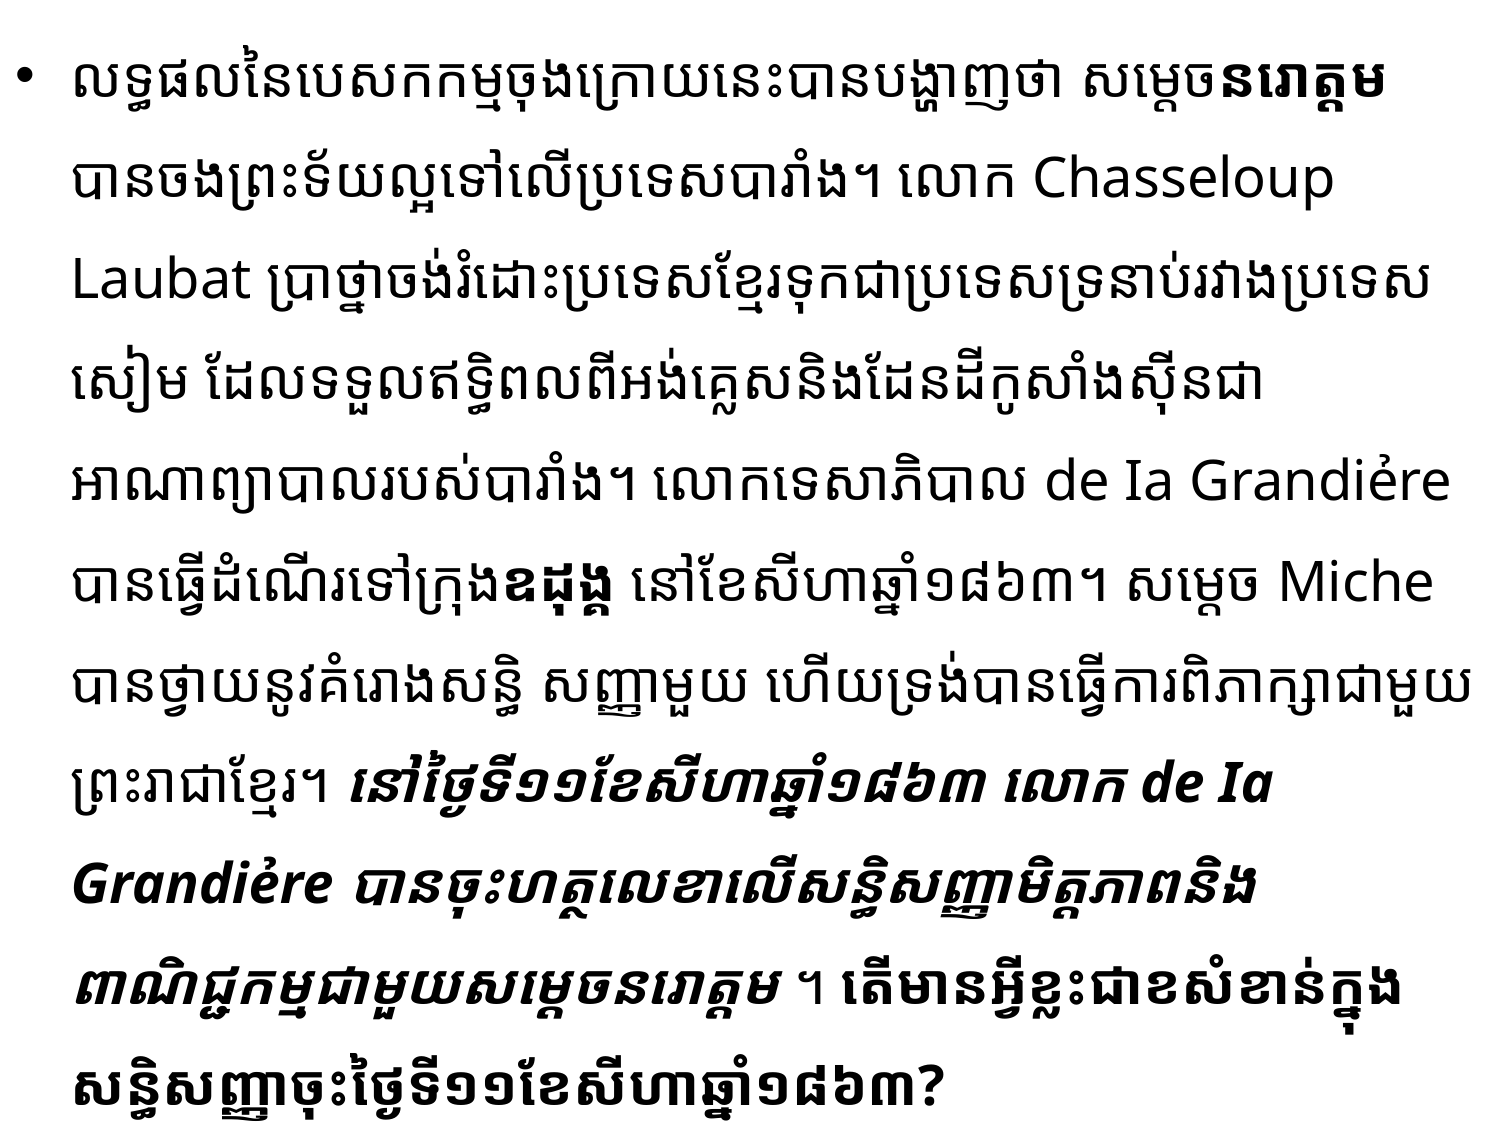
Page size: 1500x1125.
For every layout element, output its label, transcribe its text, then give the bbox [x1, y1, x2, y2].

list លទ្ធផលនៃបេសកកម្មចុងក្រោយនេះបានបង្ហាញថា សម្តេចនរោត្តម បានចងព្រះទ័យល្អទៅលើ​ប្រទេស​បារាំង។ លោក Chasseloup Laubat ប្រាថ្នាចង់រំដោះប្រទេសខ្មែរទុកជាប្រទេសទ្រនាប់រវាងប្រទេសសៀម ដែល​ទទួលឥទ្ធិពលពីអង់គ្លេសនិងដែនដីកូសាំងស៊ីនជាអាណាព្យាបាលរបស់បារាំង។ លោកទេសាភិបាល de Ia Grandiẻre បានធ្វើដំណើរទៅក្រុងឧដុង្គ នៅខែសីហាឆ្នាំ១៨៦៣។ សម្តេច Miche បានថ្វាយនូវគំរោងសន្ធិ សញ្ញាមួយ ហើយទ្រង់បានធ្វើការពិភាក្សាជាមួយព្រះរាជាខ្មែរ។ នៅថ្ងៃទី១១ខែសីហាឆ្នាំ១៨៦៣ លោក de Ia Grandiẻre បានចុះហត្ថលេខាលើសន្ធិសញ្ញាមិត្តភាពនិងពាណិជ្ជកម្មជាមួយសម្តេចនរោត្តម ។ តើមានអ្វីខ្លះជា​ខសំខាន់ក្នុងសន្ធិសញ្ញាចុះថ្ងៃទី១១ខែសីហាឆ្នាំ១៨៦៣? [0, 0, 1500, 1125]
